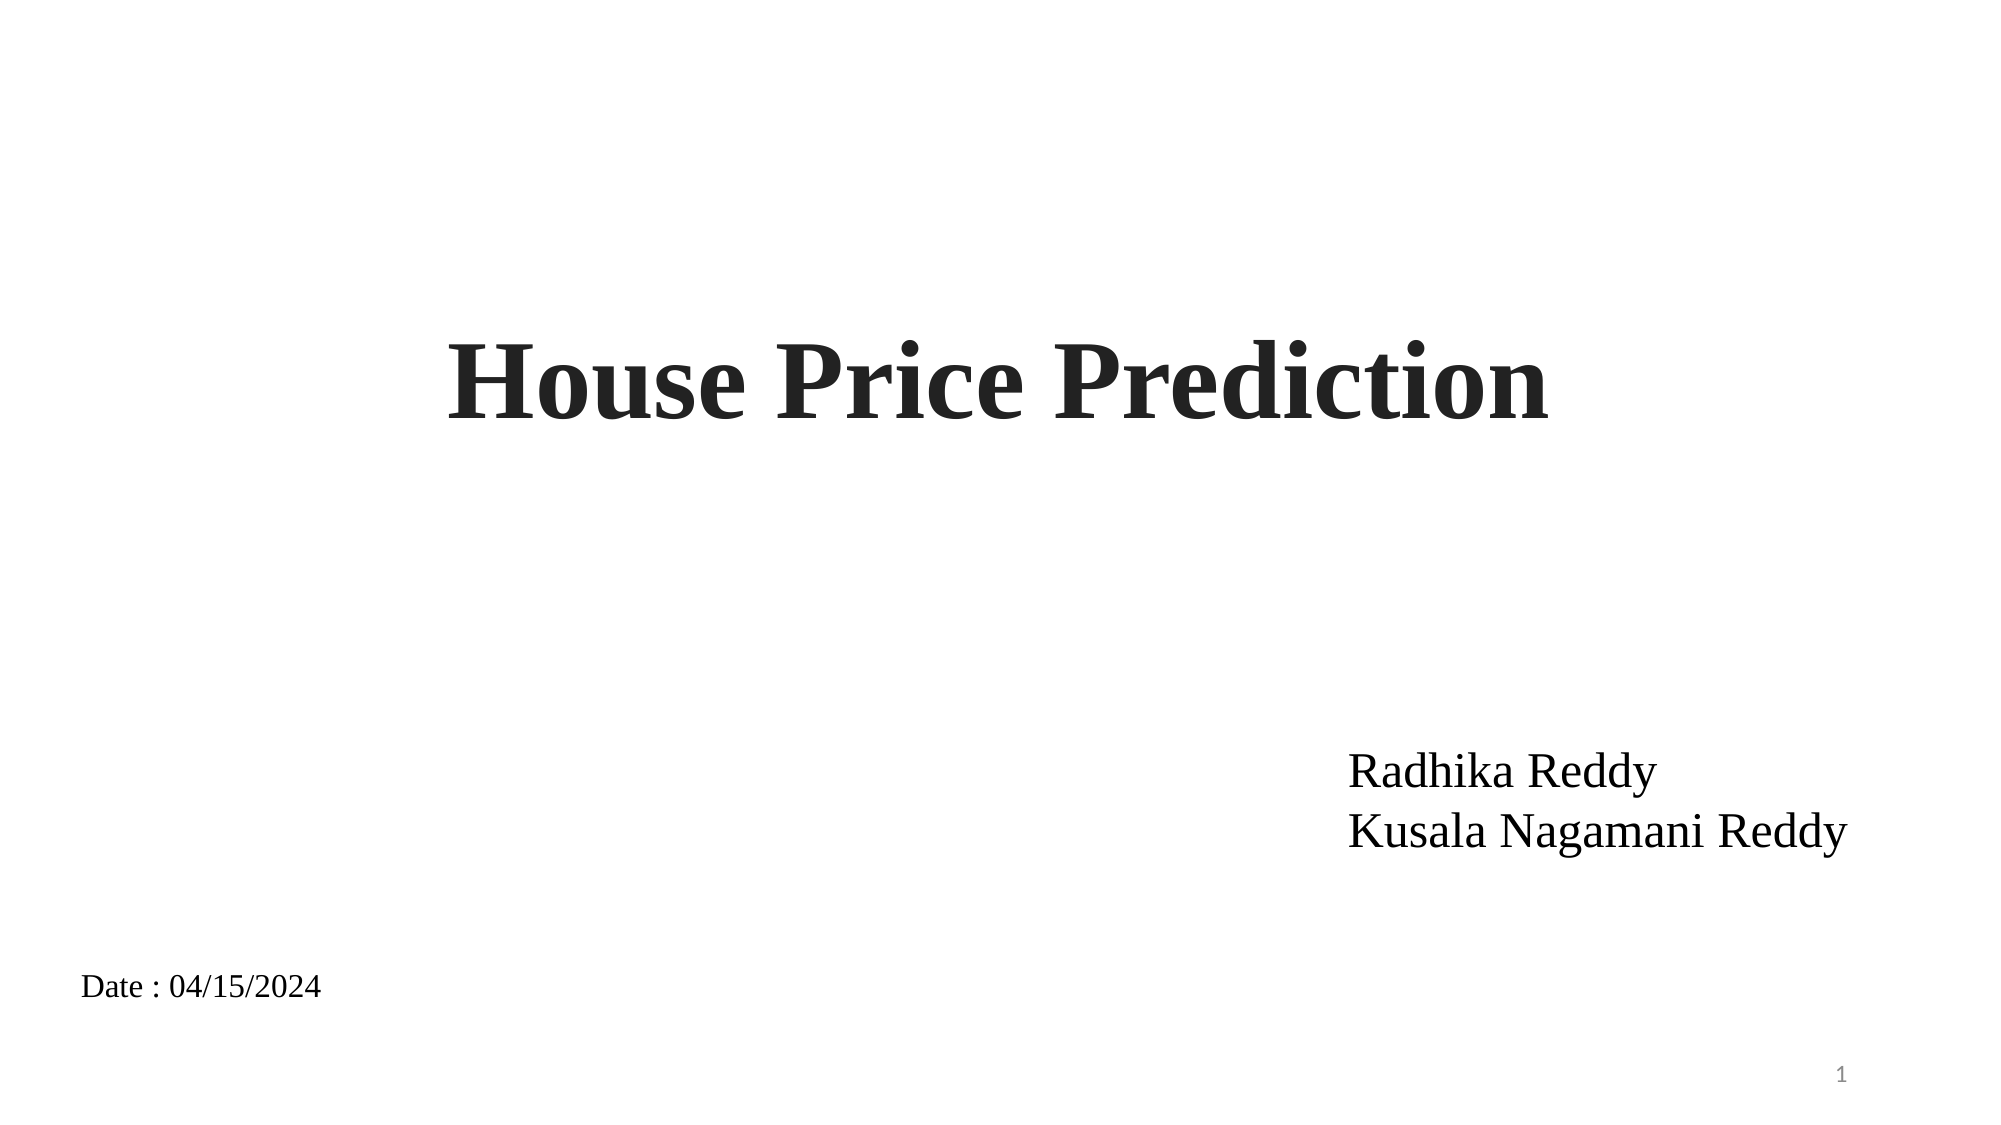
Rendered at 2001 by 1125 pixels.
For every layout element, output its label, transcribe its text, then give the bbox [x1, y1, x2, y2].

slide_number 1 [1412, 1042, 1863, 1103]
title House Price Prediction [141, 149, 1859, 534]
text_box Date : 04/15/2024 [65, 956, 363, 1012]
text_box Radhika Reddy Kusala Nagamani Reddy [1332, 729, 1942, 865]
